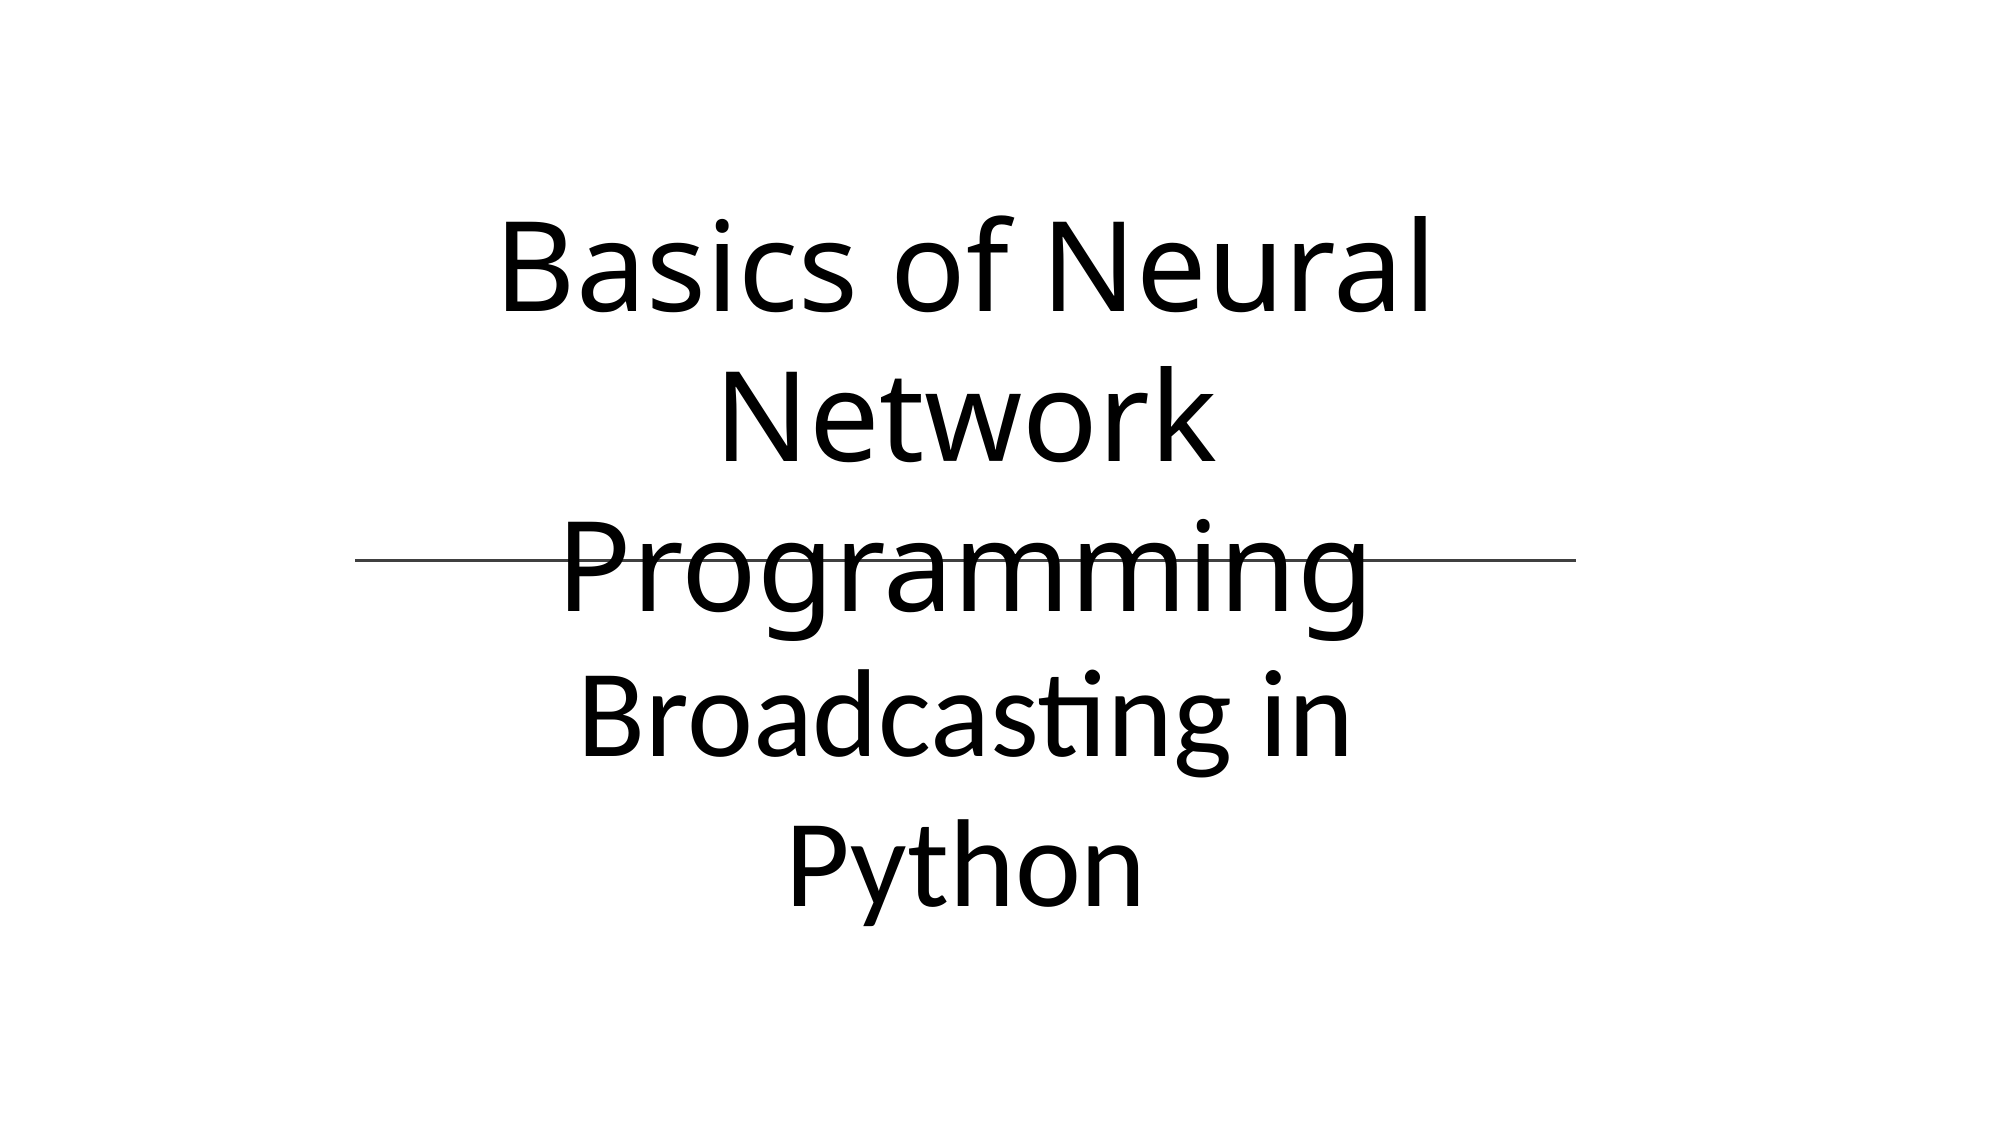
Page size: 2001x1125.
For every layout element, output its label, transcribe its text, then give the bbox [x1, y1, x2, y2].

text_box Broadcasting in Python [562, 624, 1370, 939]
text_box Basics of Neural Network Programming [368, 561, 1563, 644]
text_box Basics of Neural Network Programming [368, 179, 1563, 560]
